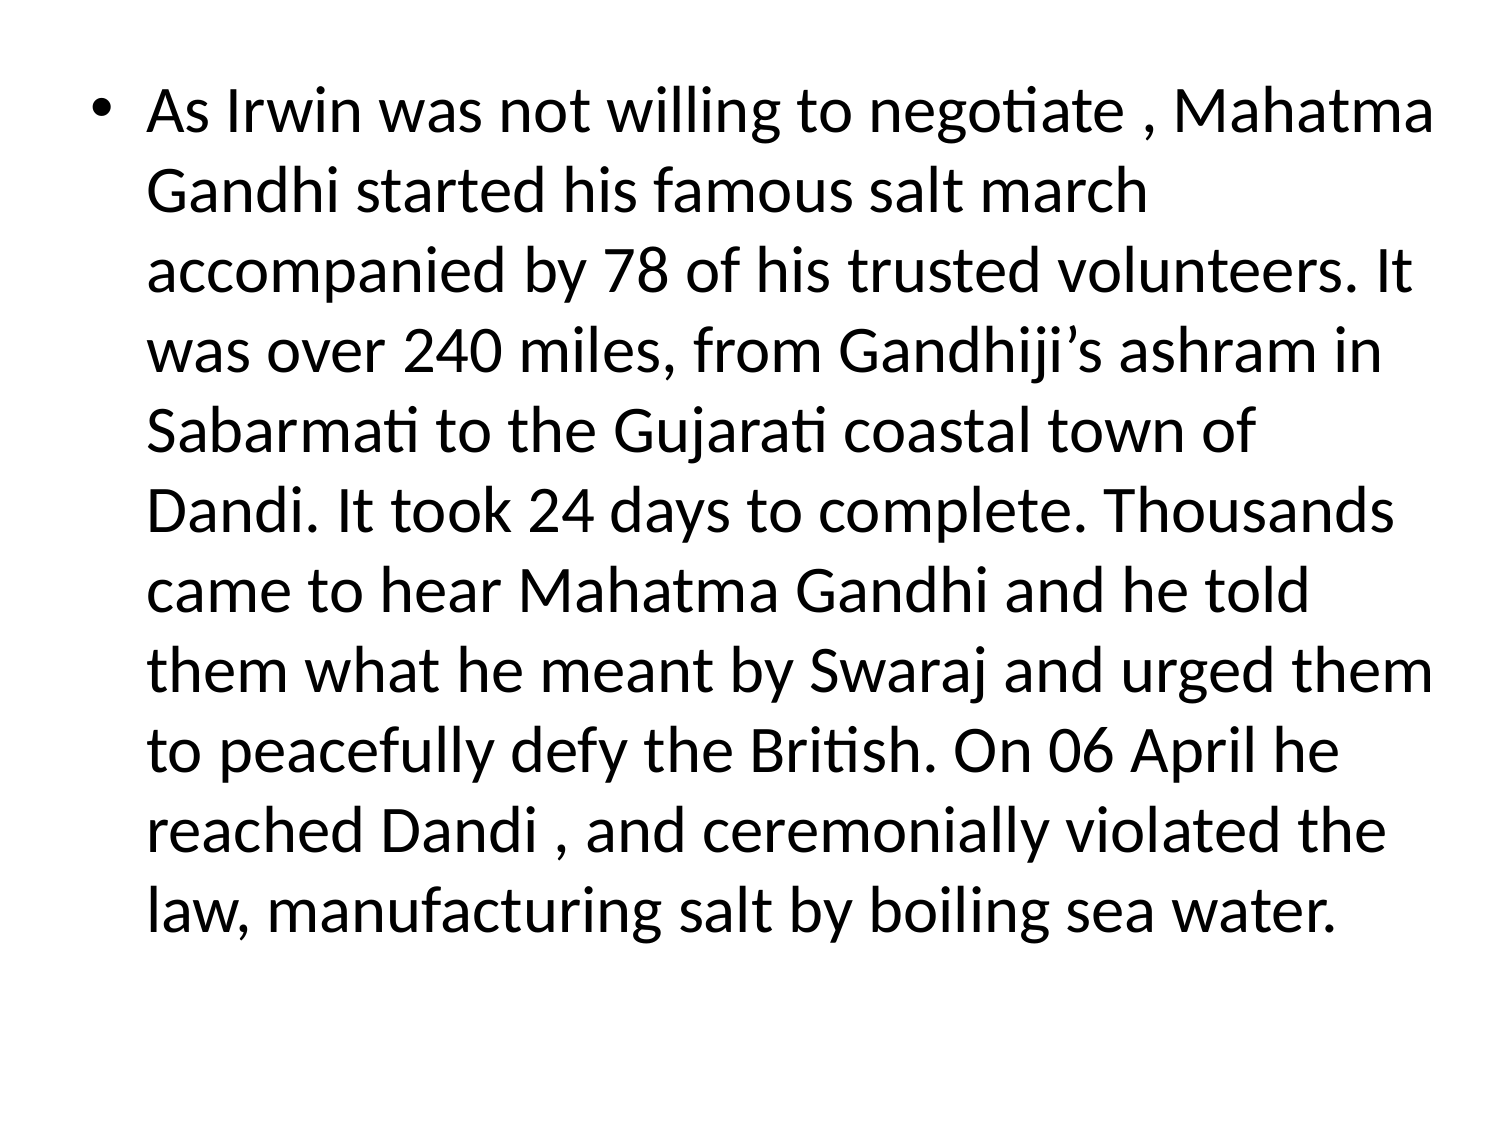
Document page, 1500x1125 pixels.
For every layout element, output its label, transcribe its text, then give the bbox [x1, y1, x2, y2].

list As Irwin was not willing to negotiate , Mahatma Gandhi started his famous salt march accompanied by 78 of his trusted volunteers. It was over 240 miles, from Gandhiji’s ashram in Sabarmati to the Gujarati coastal town of Dandi. It took 24 days to complete. Thousands came to hear Mahatma Gandhi and he told them what he meant by Swaraj and urged them to peacefully defy the British. On 06 April he reached Dandi , and ceremonially violated the law, manufacturing salt by boiling sea water. [75, 58, 1454, 1090]
